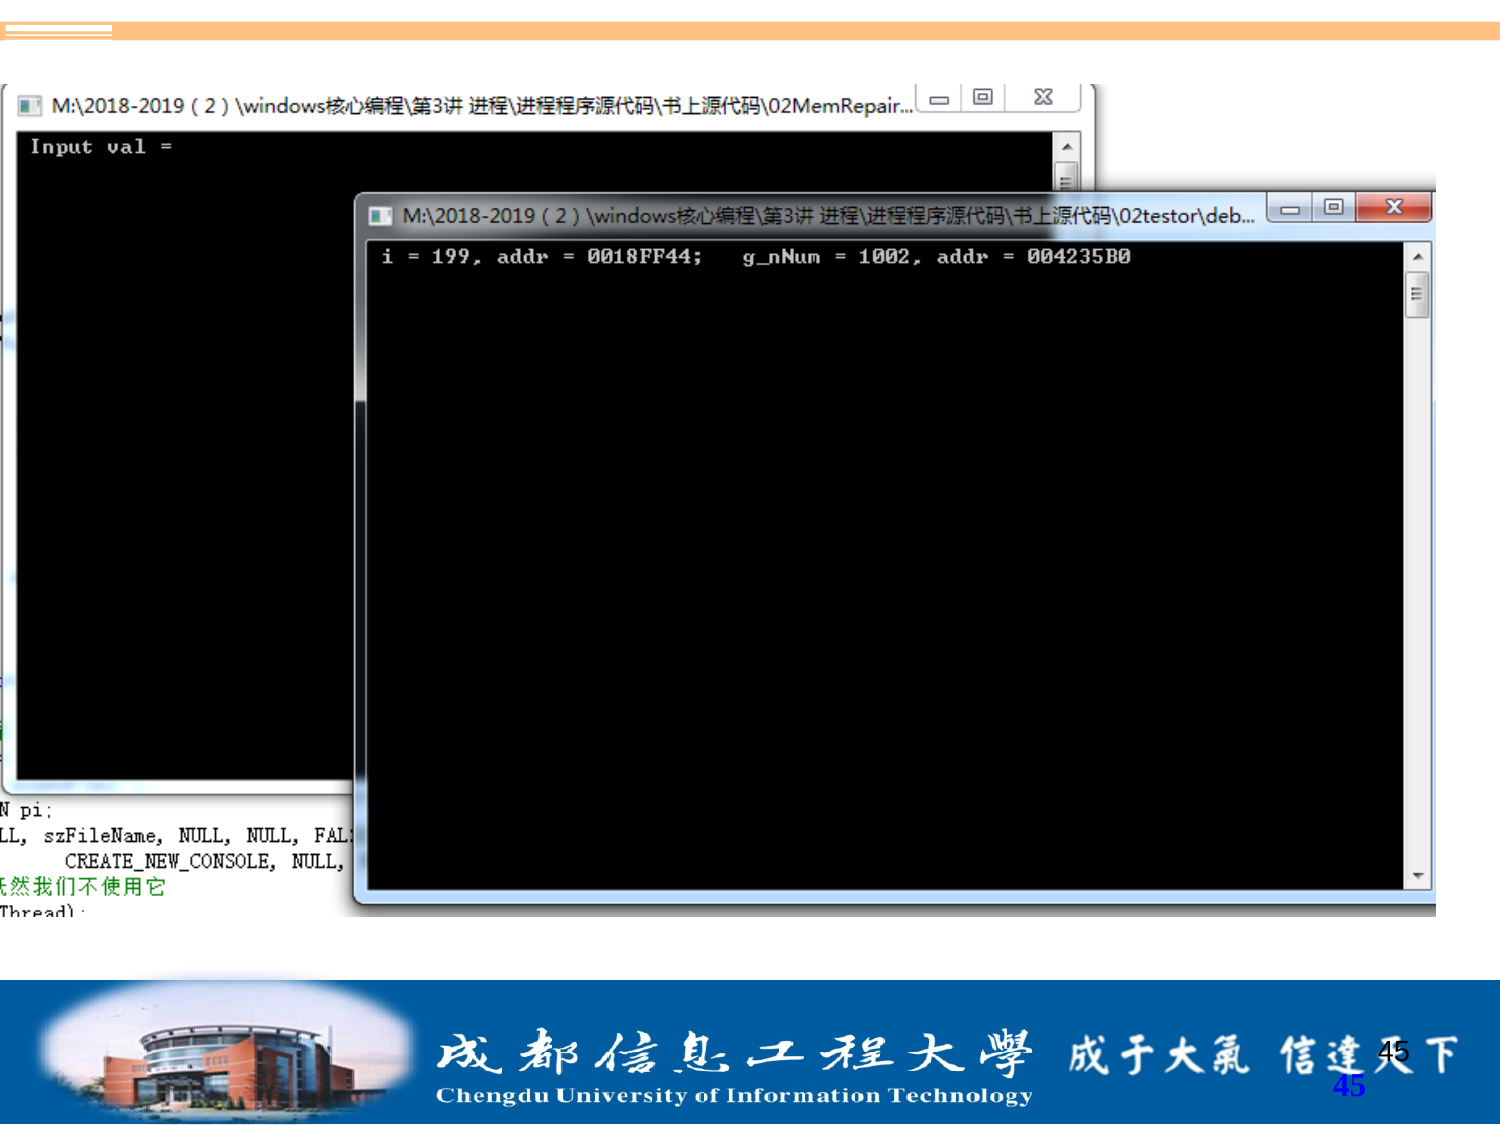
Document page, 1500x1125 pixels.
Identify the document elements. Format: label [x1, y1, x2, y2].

picture [0, 83, 1436, 918]
picture [0, 957, 1500, 1125]
